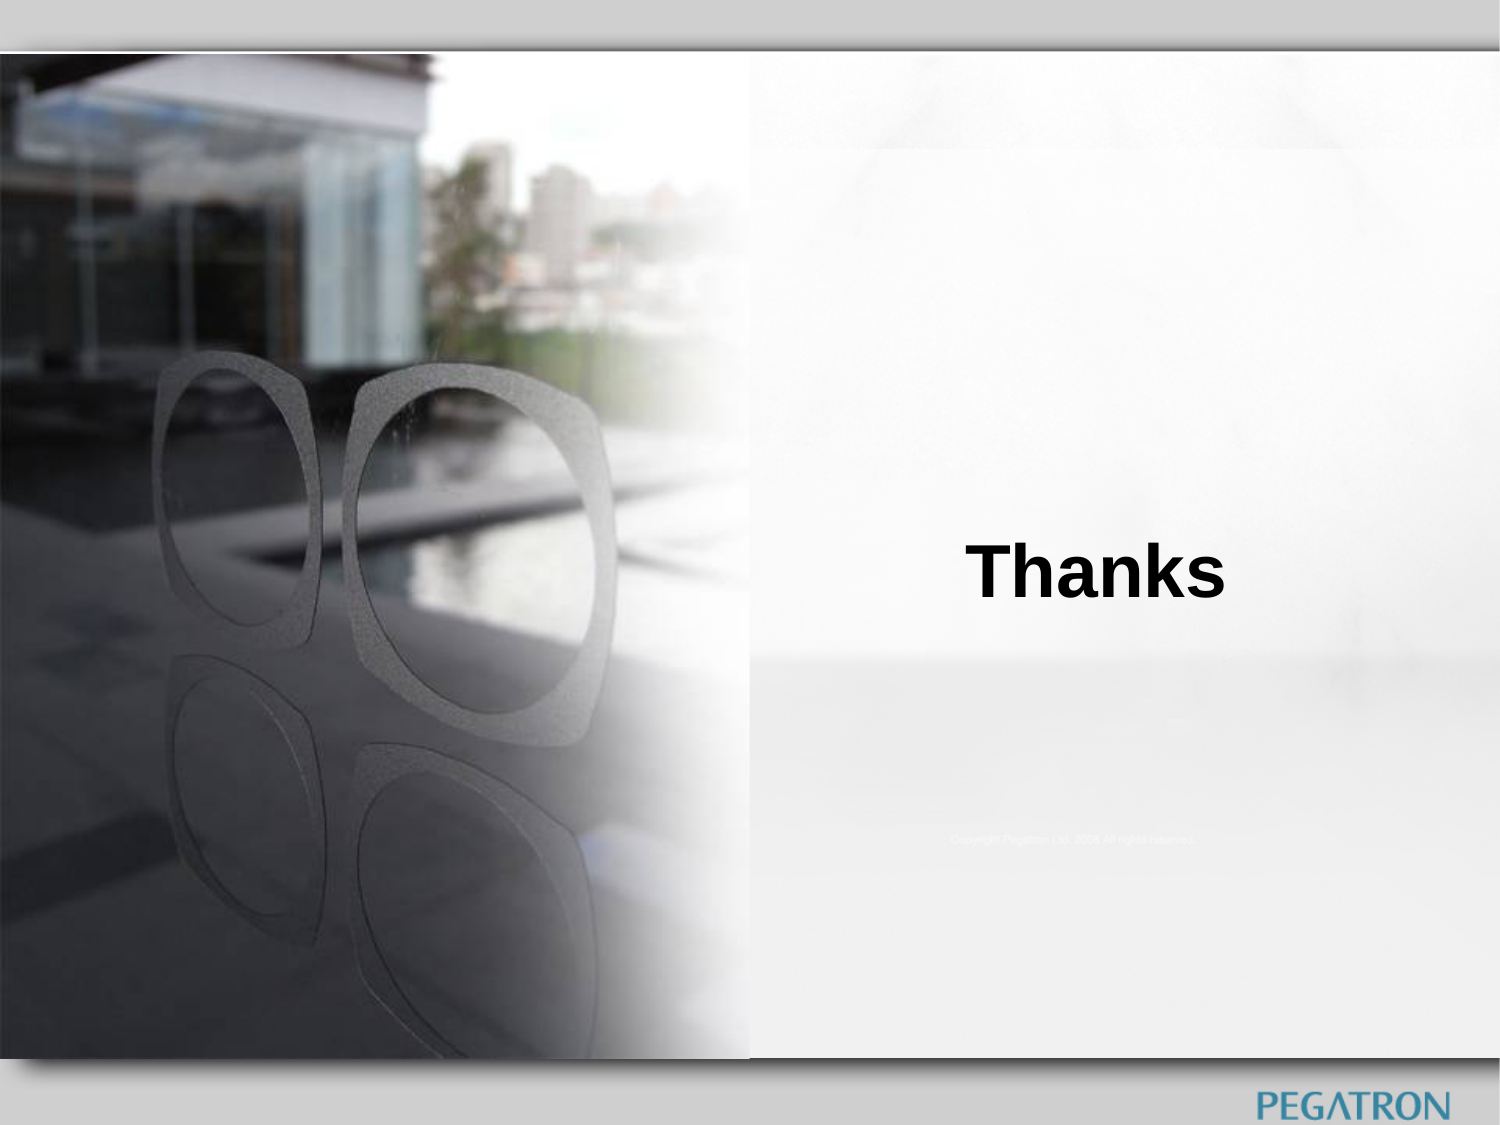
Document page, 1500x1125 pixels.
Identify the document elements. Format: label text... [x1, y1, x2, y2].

picture [0, 0, 1500, 1125]
text_box Thanks [950, 515, 1242, 621]
